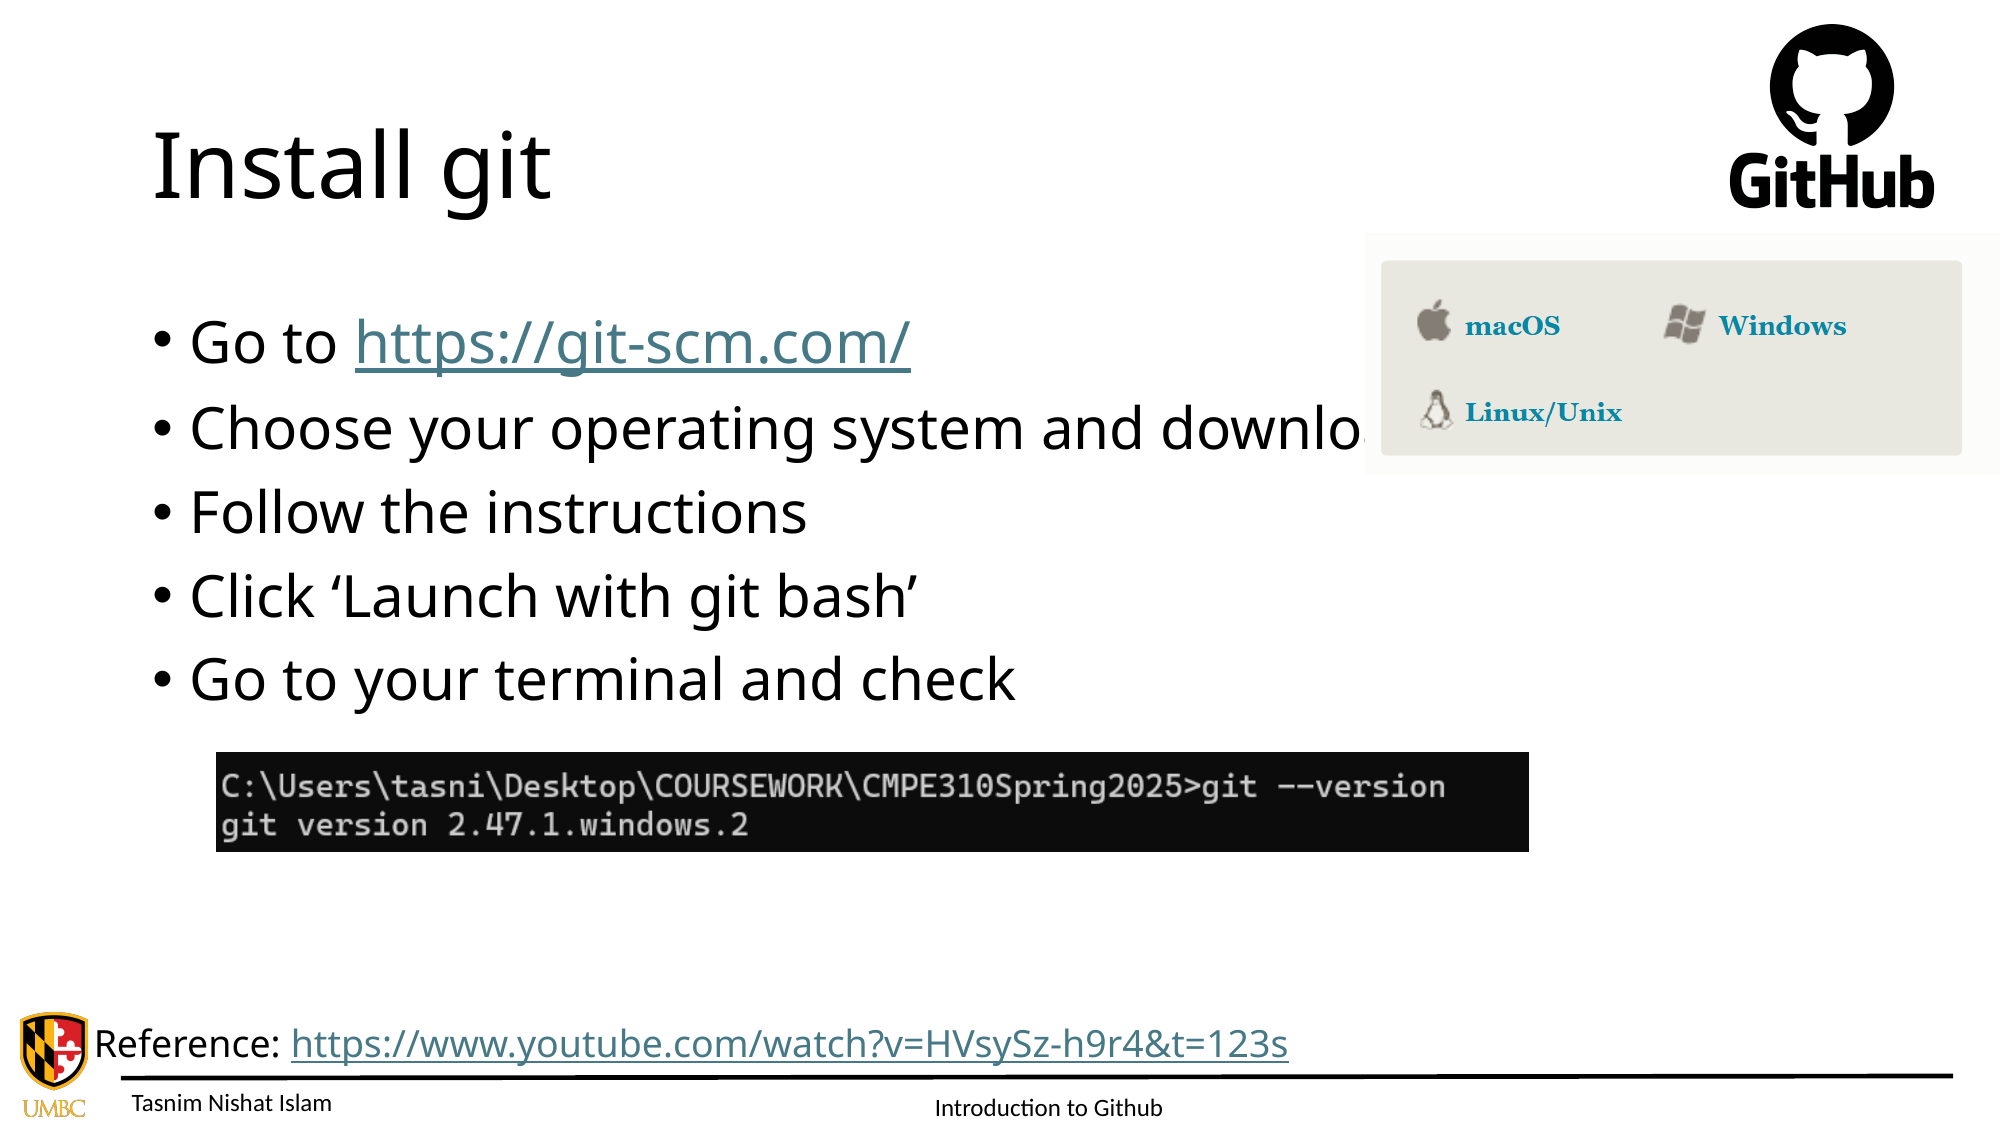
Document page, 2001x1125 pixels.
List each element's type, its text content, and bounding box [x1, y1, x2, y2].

title Install git [137, 59, 1863, 278]
picture [1663, 21, 2000, 211]
picture [216, 752, 1529, 852]
list Go to https://git-scm.com/ Choose your operating system and download Follow the instructions Click ‘Launch with git bash’ Go to your terminal and check [137, 299, 1863, 1012]
picture [1364, 233, 2000, 475]
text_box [19, 1012, 1954, 1125]
